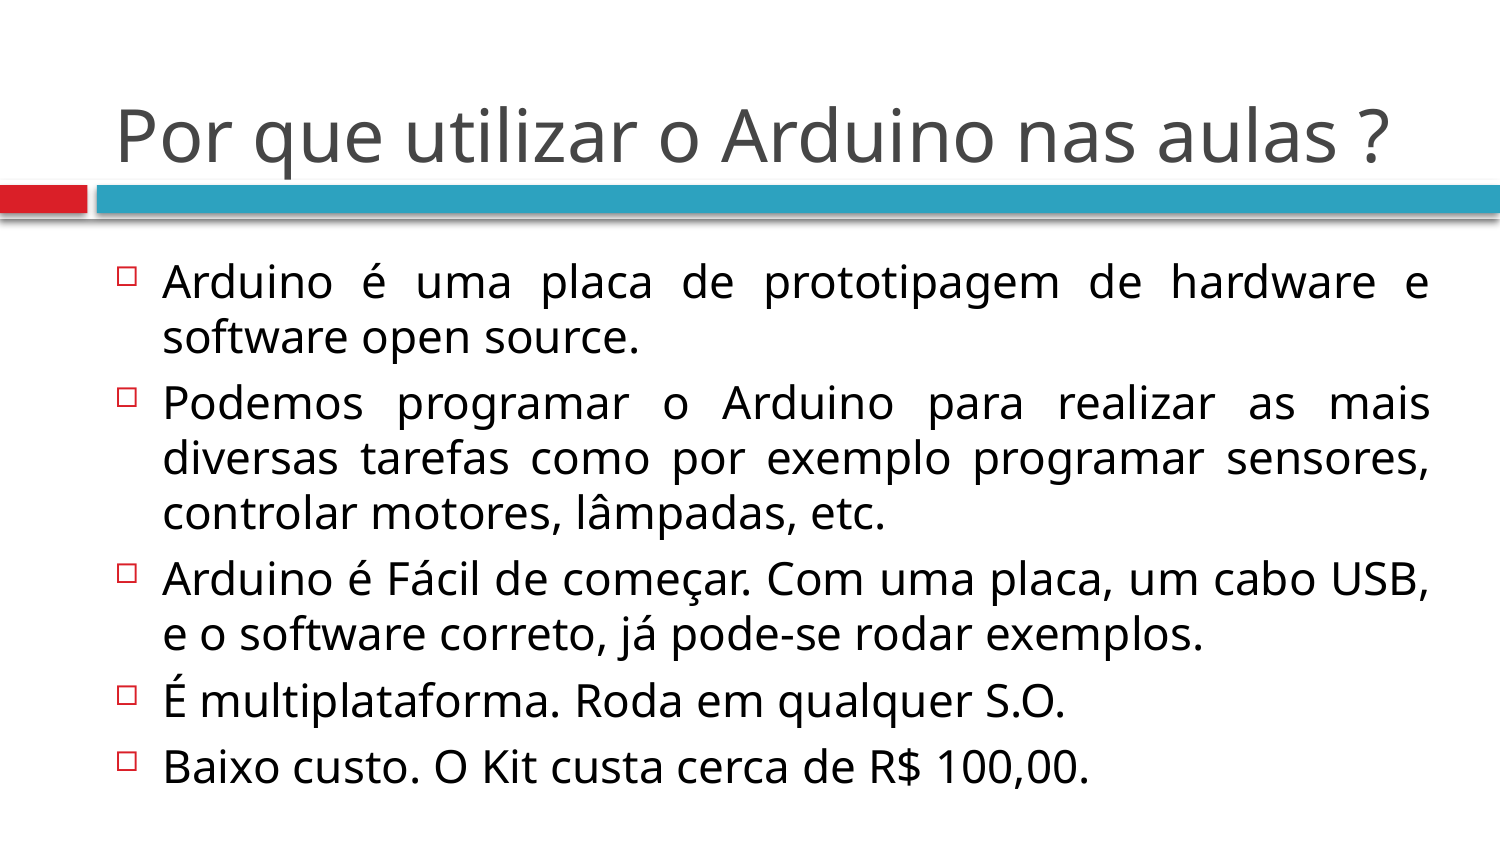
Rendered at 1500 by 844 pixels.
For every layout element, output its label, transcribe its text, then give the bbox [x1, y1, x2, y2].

title Por que utilizar o Arduino nas aulas ? [99, 19, 1438, 185]
list Arduino é uma placa de prototipagem de hardware e software open source. Podemos programar o Arduino para realizar as mais diversas tarefas como por exemplo programar sensores, controlar motores, lâmpadas, etc. Arduino é Fácil de começar. Com uma placa, um cabo USB, e o software correto, já pode-se rodar exemplos. É multiplataforma. Roda em qualquer S.O. Baixo custo. O Kit custa cerca de R$ 100,00. [100, 244, 1447, 800]
